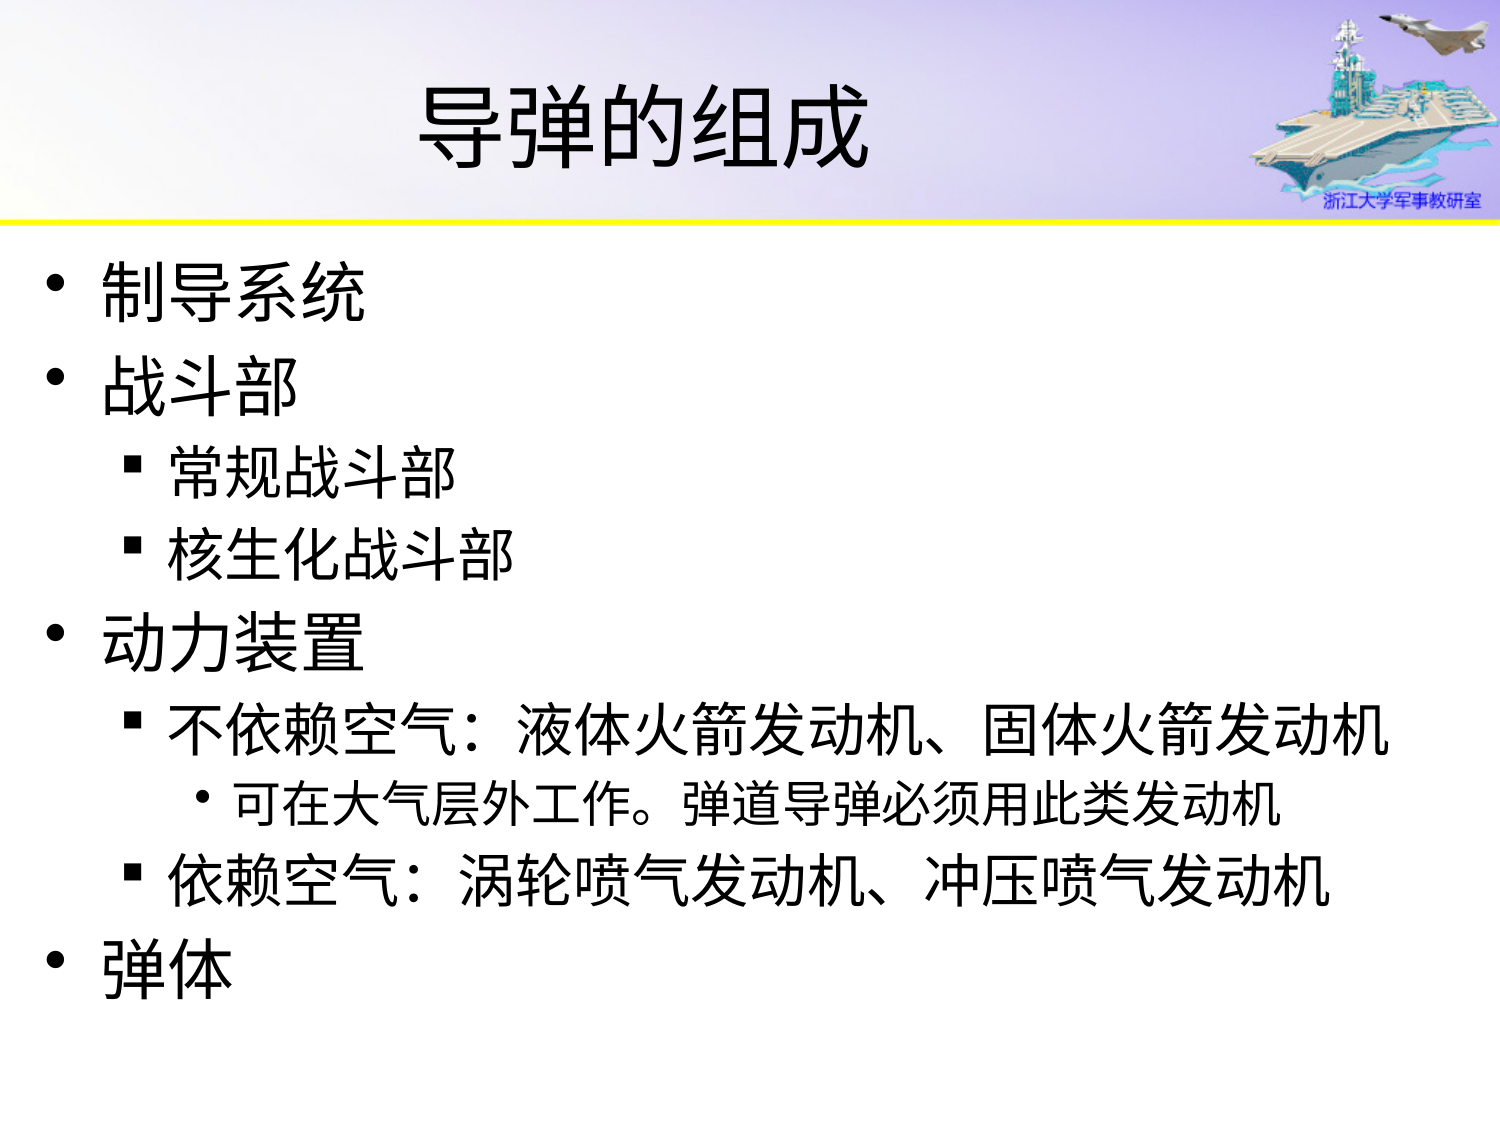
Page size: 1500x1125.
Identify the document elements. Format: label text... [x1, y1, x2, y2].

picture [0, 0, 1500, 226]
list 制导系统 战斗部 常规战斗部 核生化战斗部 动力装置 不依赖空气：液体火箭发动机、固体火箭发动机 可在大气层外工作。弹道导弹必须用此类发动机 依赖空气：涡轮喷气发动机、冲压喷气发动机 弹体 [29, 243, 1460, 1036]
title 导弹的组成 [29, 30, 1259, 219]
